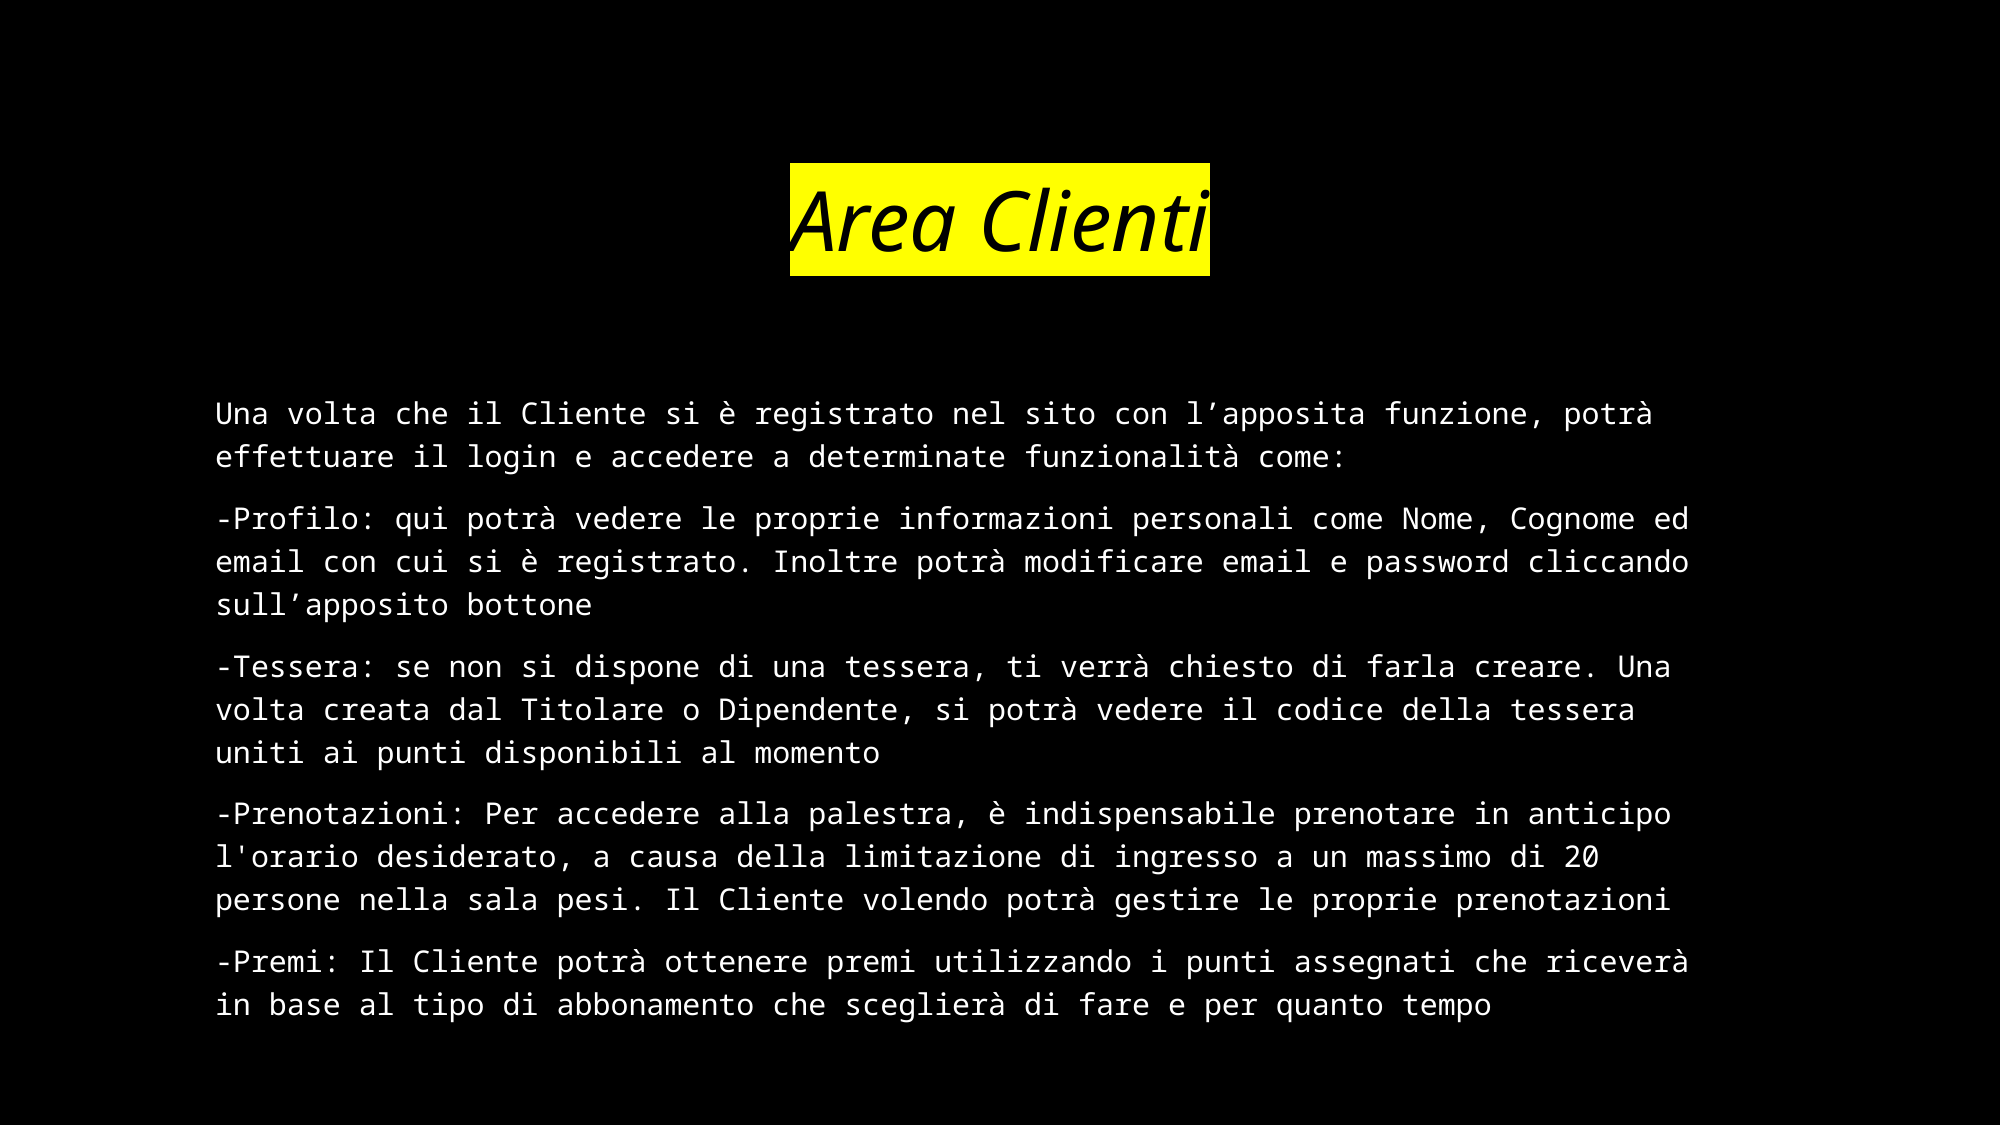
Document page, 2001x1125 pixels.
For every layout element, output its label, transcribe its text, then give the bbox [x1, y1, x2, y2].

title Area Clienti [221, 17, 1779, 276]
list Una volta che il Cliente si è registrato nel sito con l’apposita funzione, potrà effettuare il login e accedere a determinate funzionalità come: -Profilo: qui potrà vedere le proprie informazioni personali come Nome, Cognome ed email con cui si è registrato. Inoltre potrà modificare email e password cliccando sull’apposito bottone -Tessera: se non si dispone di una tessera, ti verrà chiesto di farla creare. Una volta creata dal Titolare o Dipendente, si potrà vedere il codice della tessera uniti ai punti disponibili al momento -Prenotazioni: Per accedere alla palestra, è indispensabile prenotare in anticipo l'orario desiderato, a causa della limitazione di ingresso a un massimo di 20 persone nella sala pesi. Il Cliente volendo potrà gestire le proprie prenotazioni -Premi: Il Cliente potrà ottenere premi utilizzando i punti assegnati che riceverà in base al tipo di abbonamento che sceglierà di fare e per quanto tempo [200, 380, 1758, 1038]
